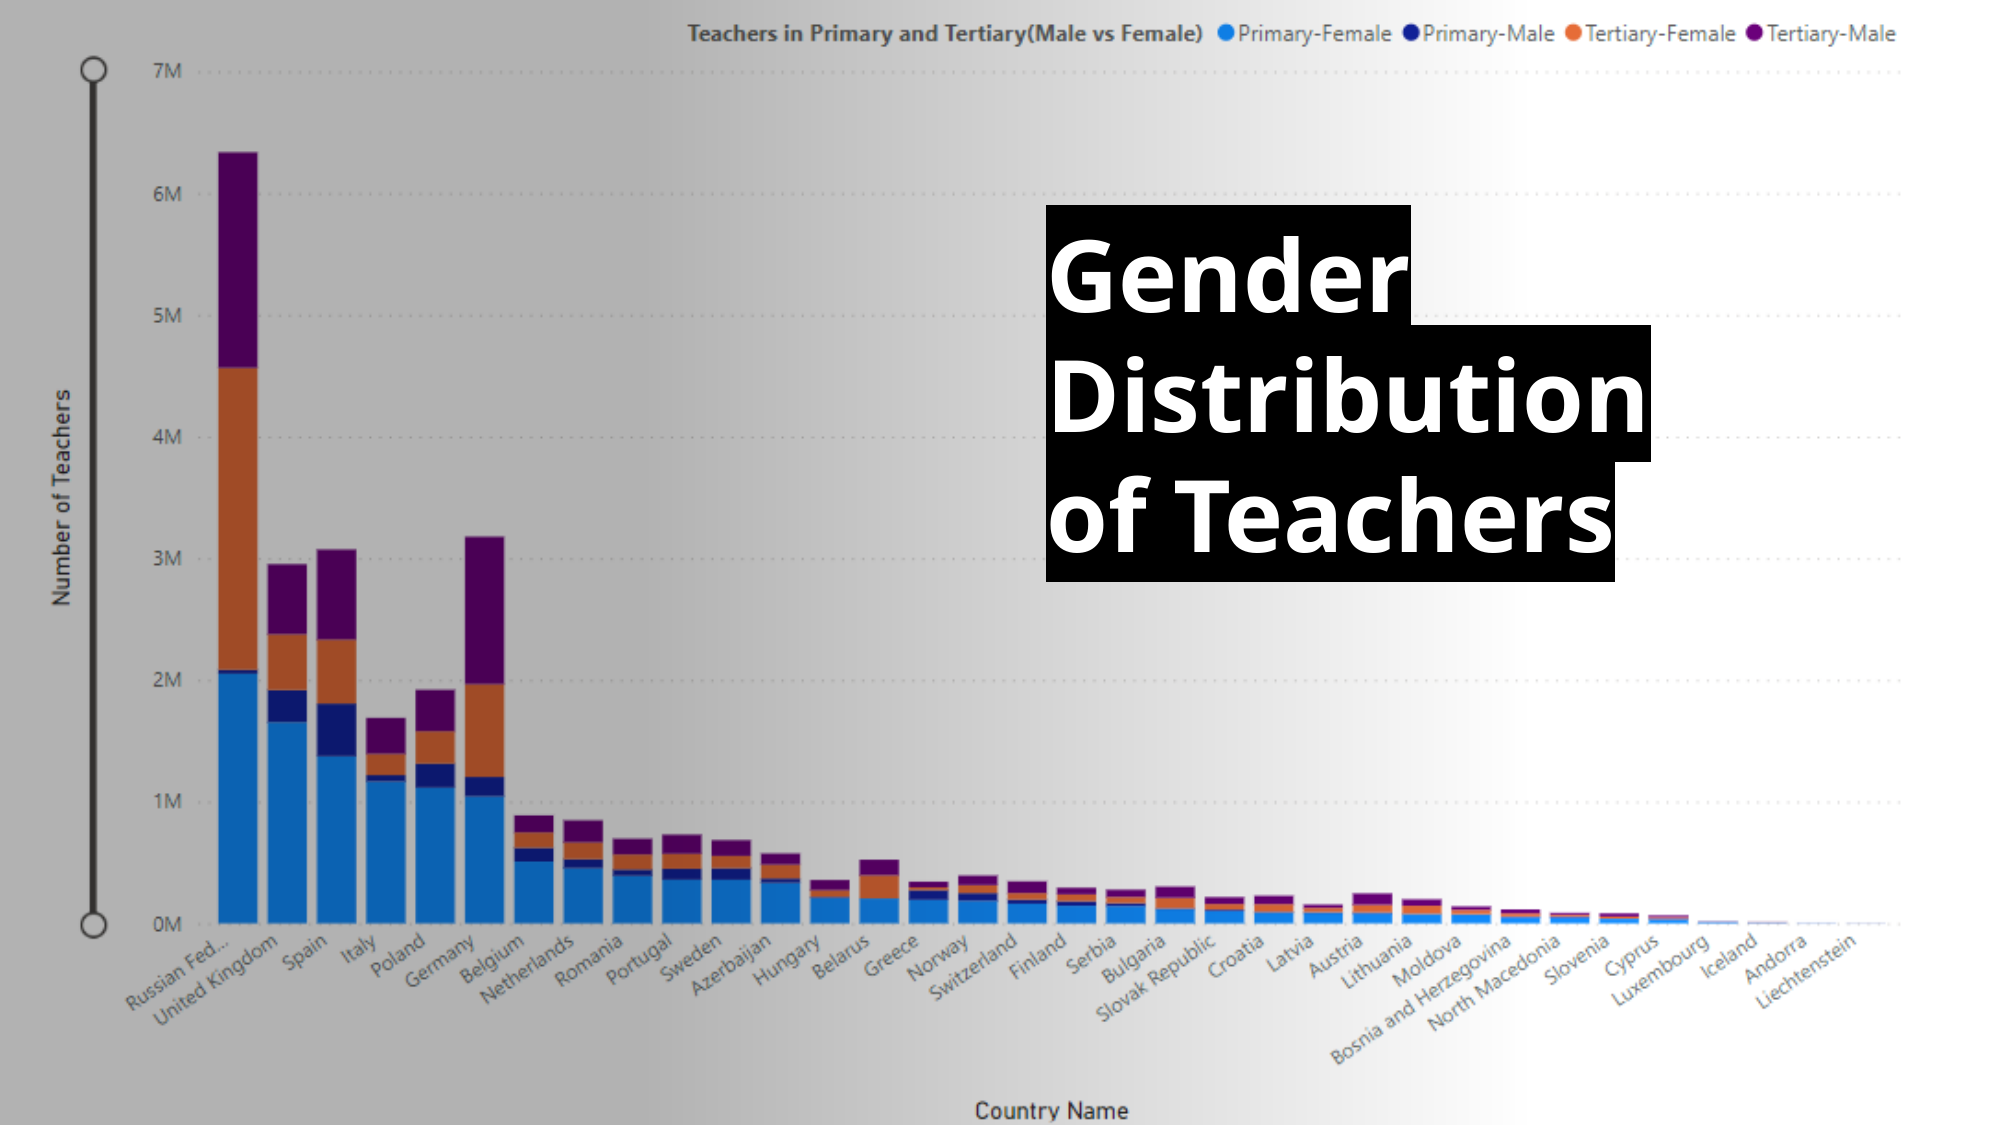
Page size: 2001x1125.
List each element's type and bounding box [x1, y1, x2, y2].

list [0, 0, 2000, 1125]
